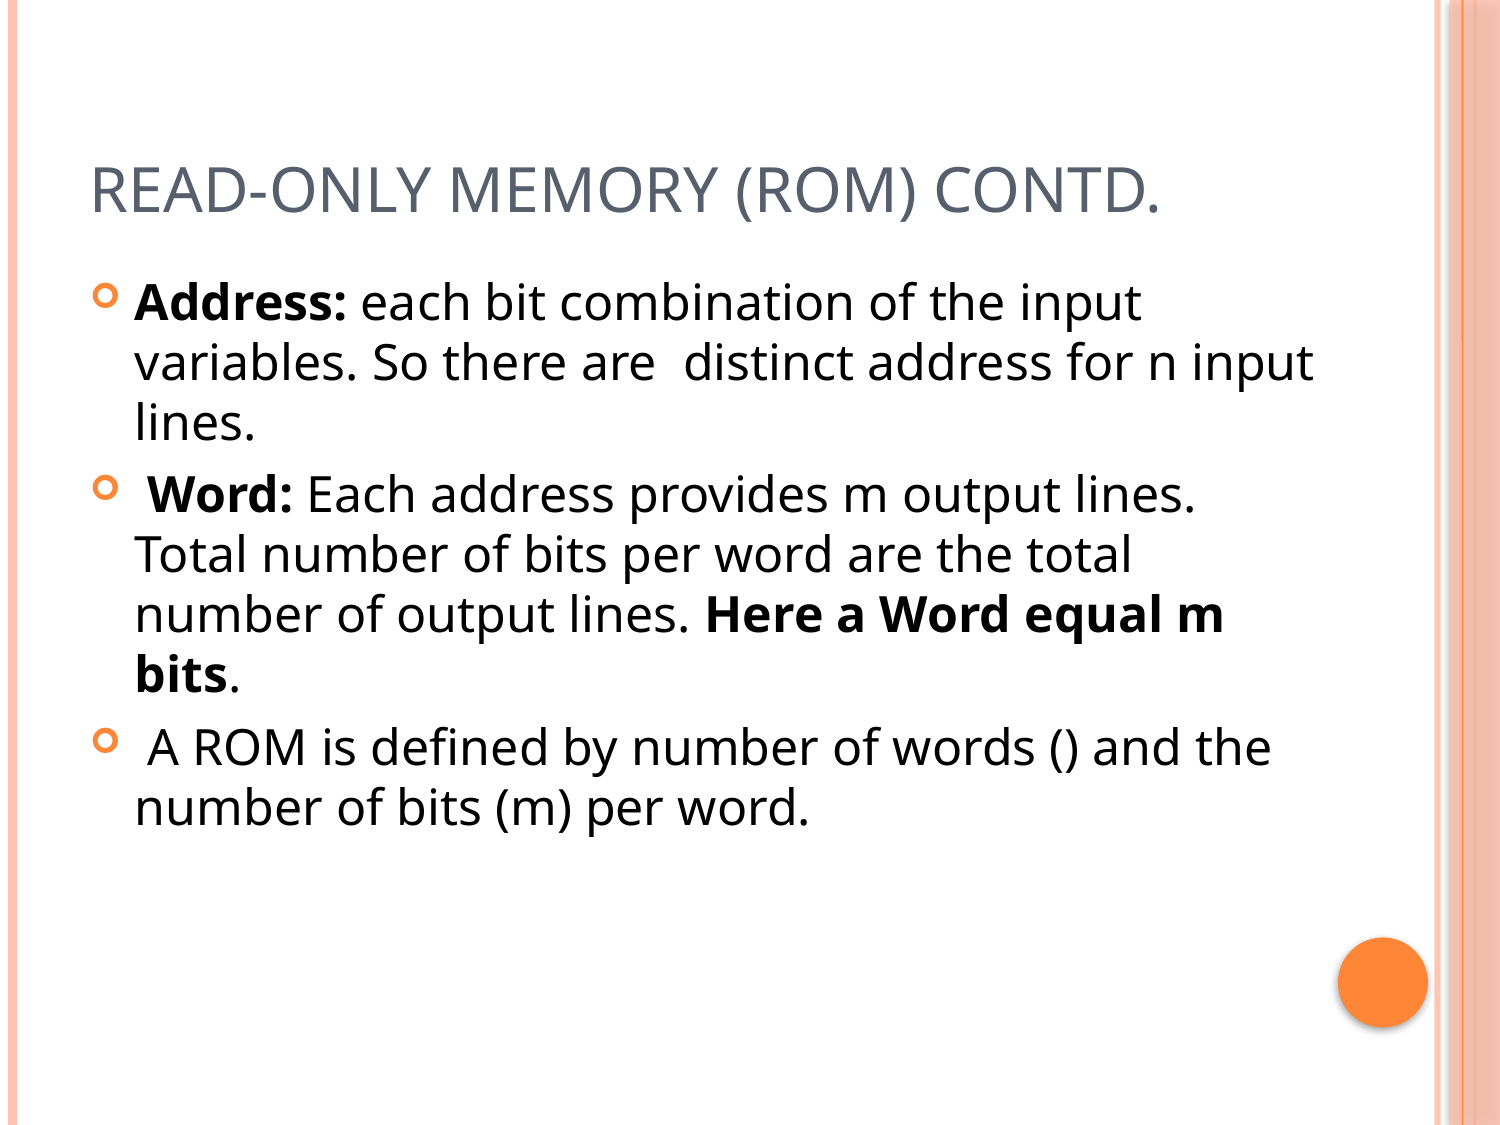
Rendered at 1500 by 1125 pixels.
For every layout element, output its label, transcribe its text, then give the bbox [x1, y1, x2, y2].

title Read-only memory (rom) contd. [75, 45, 1338, 233]
